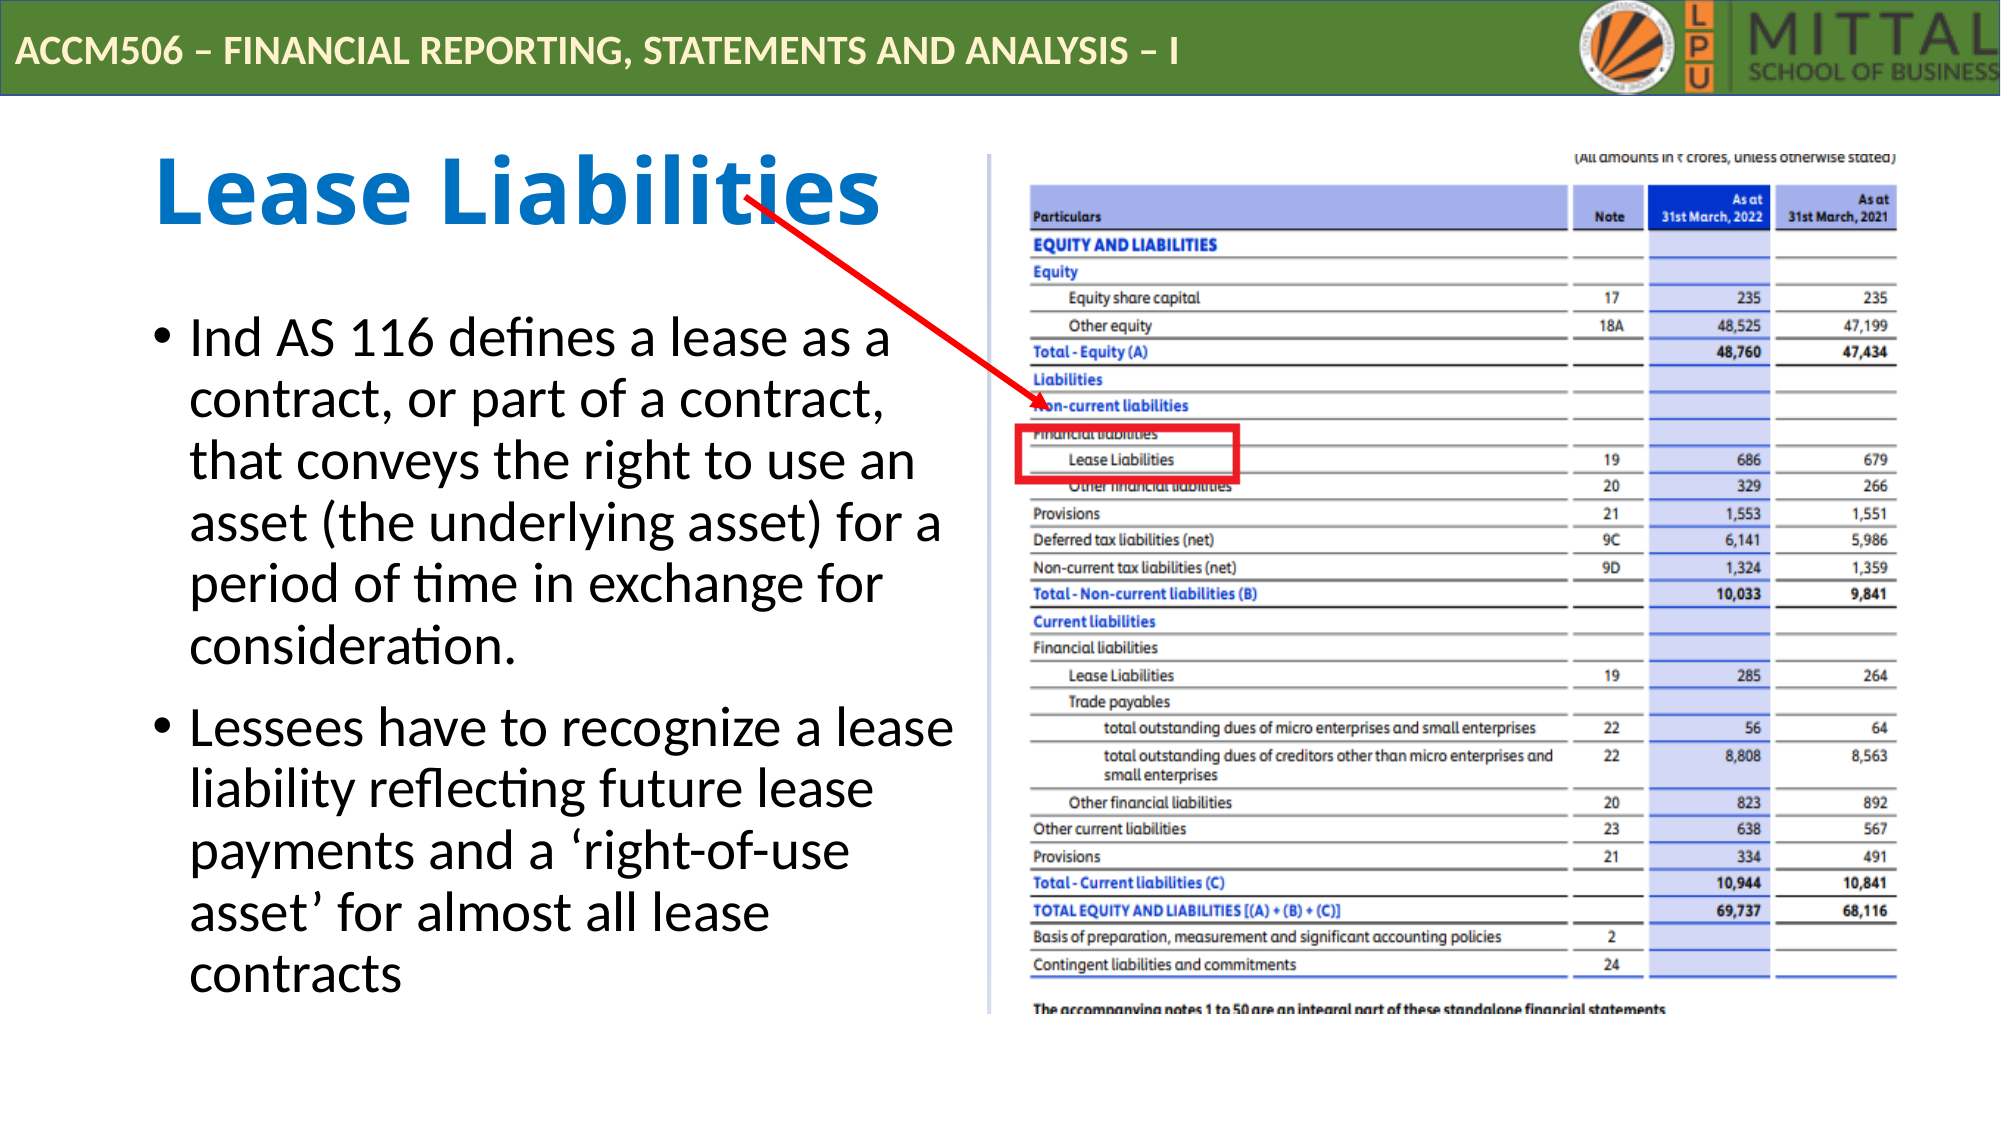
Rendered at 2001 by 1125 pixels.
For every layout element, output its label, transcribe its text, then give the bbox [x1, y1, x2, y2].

picture [1579, 0, 2000, 95]
title Lease Liabilities [137, 111, 1863, 278]
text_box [744, 196, 1050, 410]
picture [987, 154, 1931, 1014]
list Ind AS 116 defines a lease as a contract, or part of a contract, that conveys the right to use an asset (the underlying asset) for a period of time in exchange for consideration. Lessees have to recognize a lease liability reflecting future lease payments and a ‘right-of-use asset’ for almost all lease contracts [137, 299, 987, 1014]
